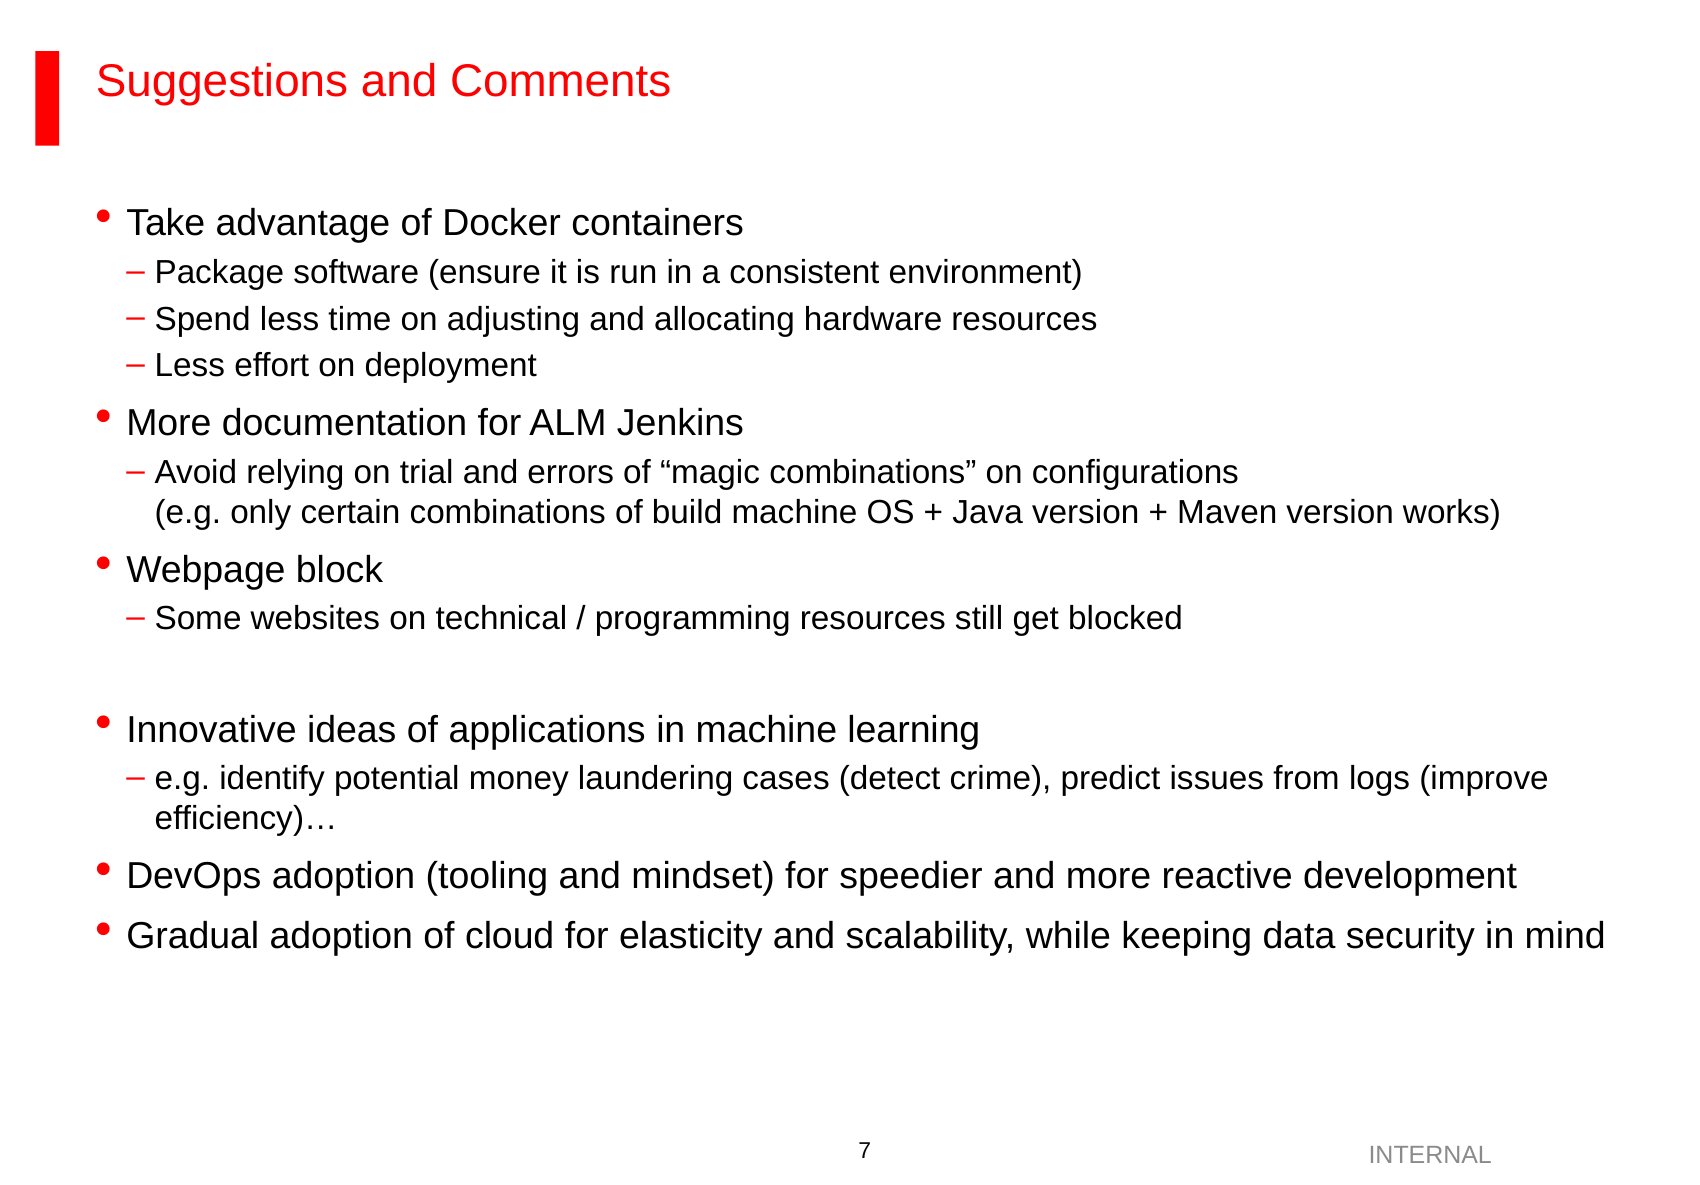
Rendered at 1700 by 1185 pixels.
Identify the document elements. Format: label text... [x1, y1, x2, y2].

title Suggestions and Comments [95, 50, 1645, 169]
footer INTERNAL [1161, 1121, 1700, 1185]
list Take advantage of Docker containers Package software (ensure it is run in a consistent environment) Spend less time on adjusting and allocating hardware resources Less effort on deployment More documentation for ALM Jenkins Avoid relying on trial and errors of “magic combinations” on configurations (e.g. only certain combinations of build machine OS + Java version + Maven version works) Webpage block Some websites on technical / programming resources still get blocked Innovative ideas of applications in machine learning e.g. identify potential money laundering cases (detect crime), predict issues from logs (improve efficiency)… DevOps adoption (tooling and mindset) for speedier and more reactive development Gradual adoption of cloud for elasticity and scalability, while keeping data security in mind [81, 190, 1677, 1089]
text_box [580, 1098, 1119, 1162]
